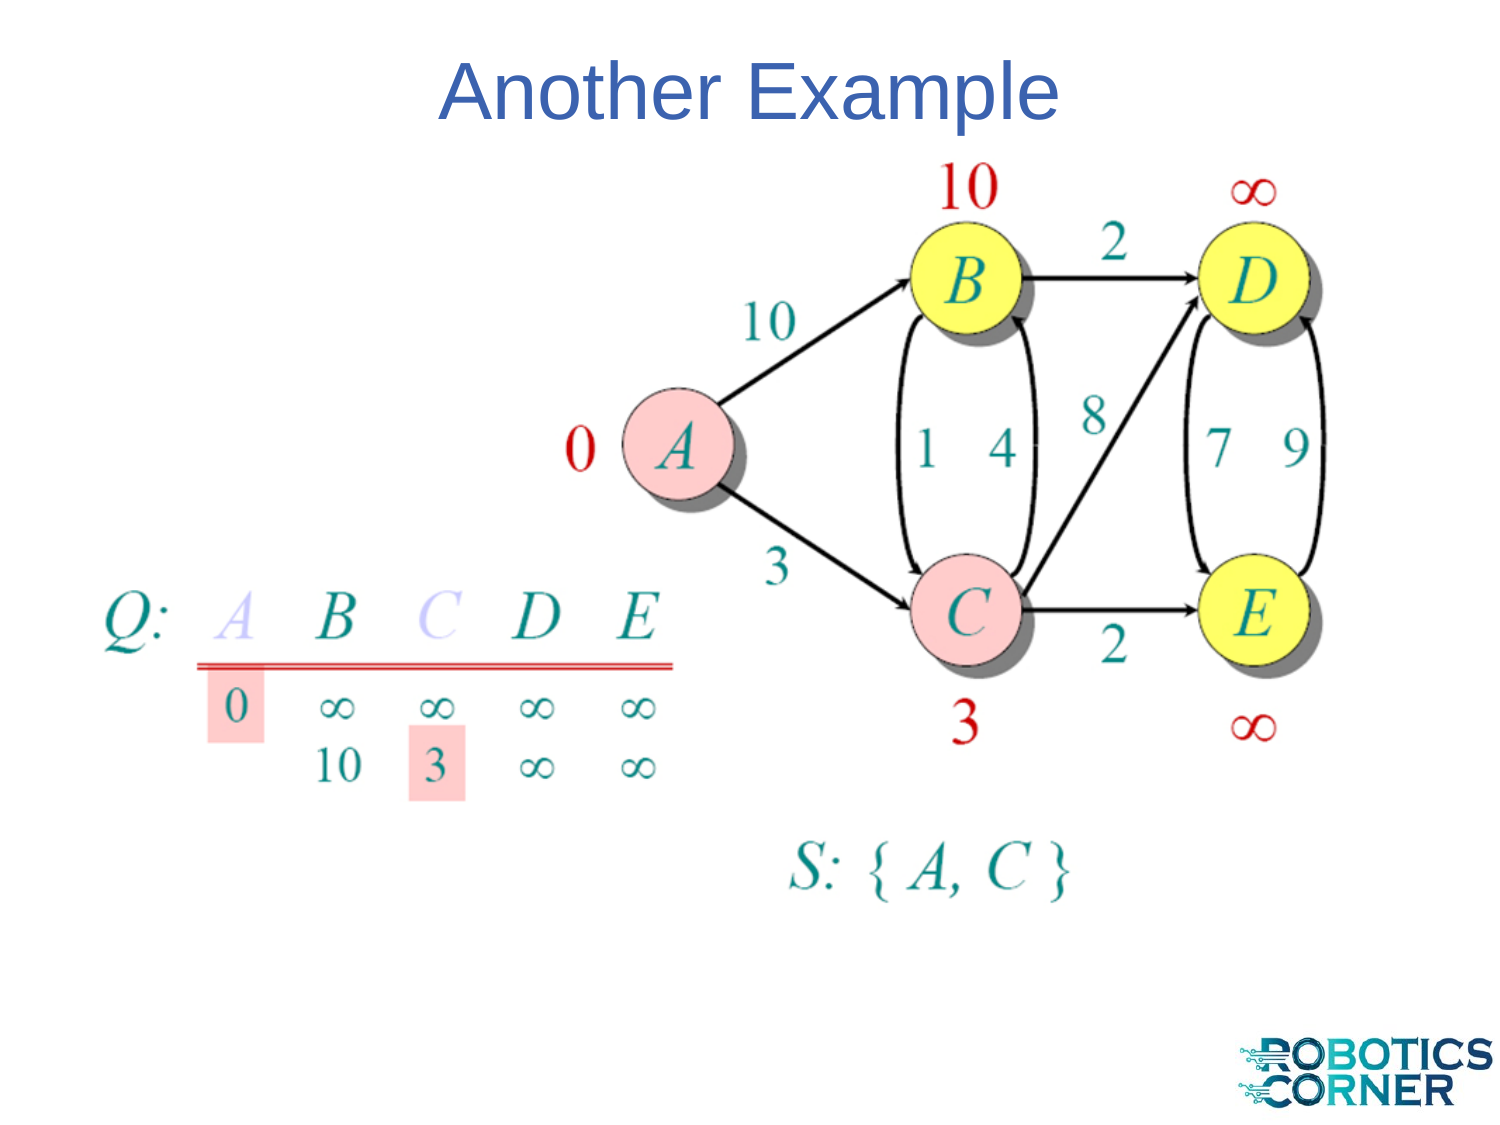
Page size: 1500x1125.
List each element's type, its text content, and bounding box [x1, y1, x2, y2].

title Another Example [36, 45, 1464, 180]
picture [1235, 1024, 1495, 1122]
picture [40, 157, 1395, 932]
